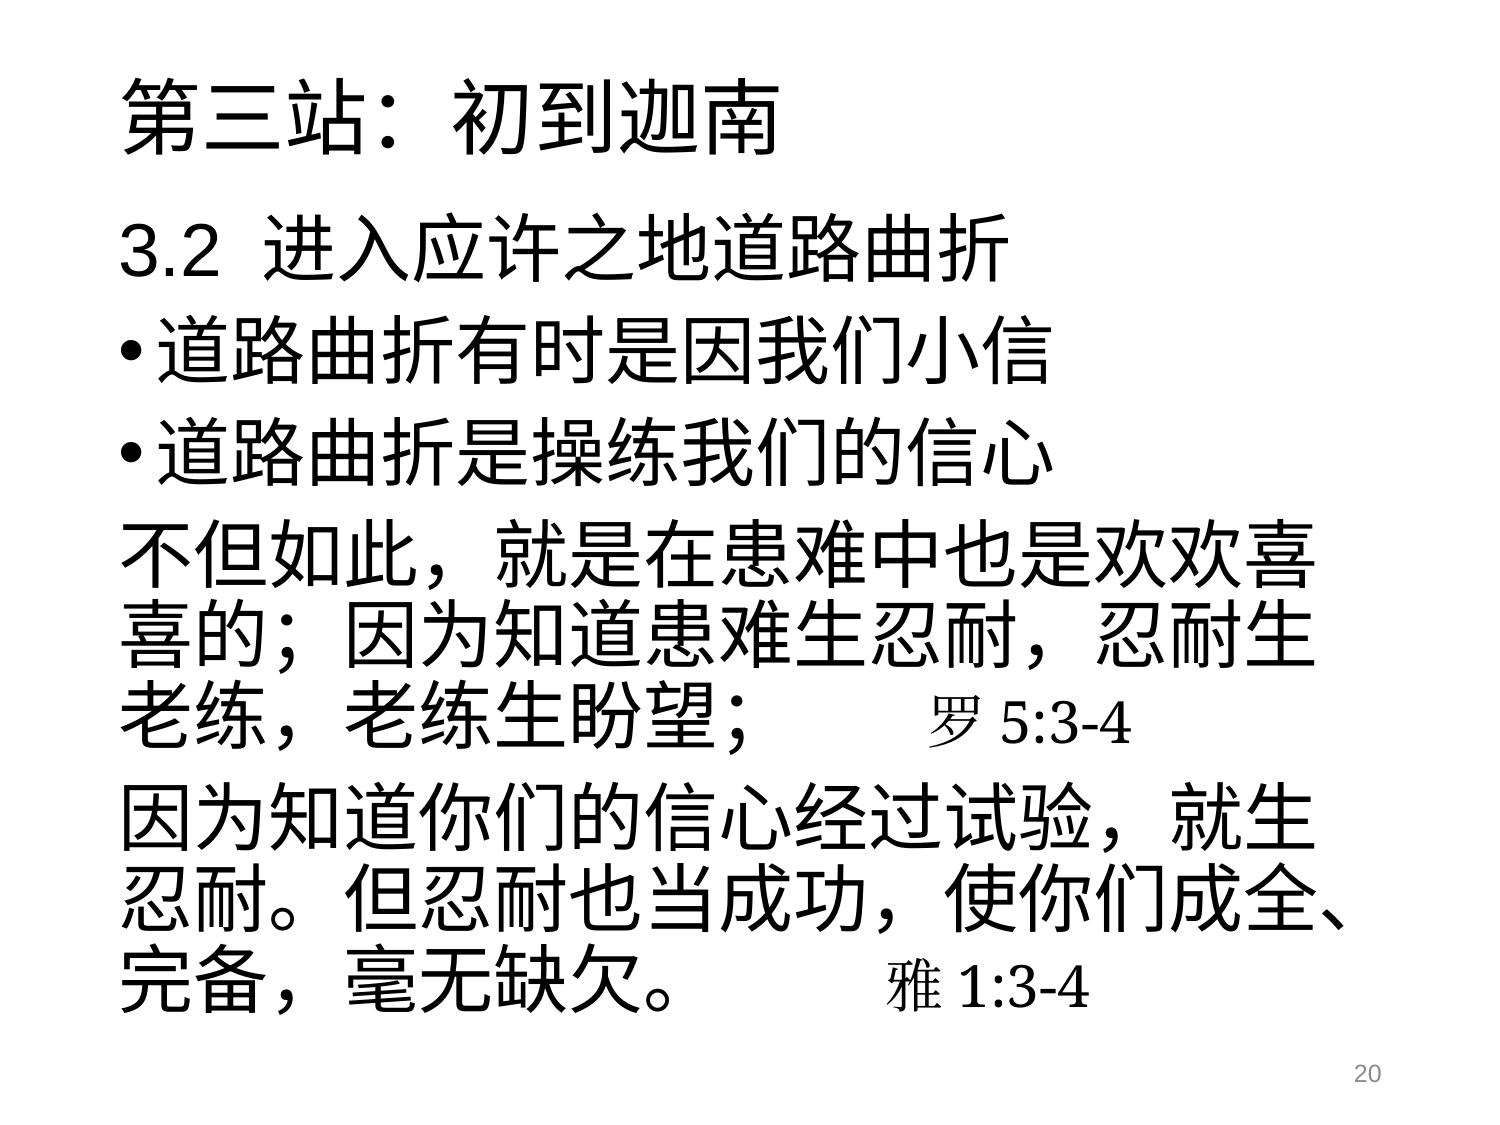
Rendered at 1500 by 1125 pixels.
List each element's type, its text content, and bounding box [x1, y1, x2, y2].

slide_number 20 [1059, 1042, 1397, 1103]
list 3.2 进入应许之地道路曲折 道路曲折有时是因我们小信 道路曲折是操练我们的信心 不但如此，就是在患难中也是欢欢喜喜的；因为知道患难生忍耐，忍耐生老练，老练生盼望； 罗5:3-4 因为知道你们的信心经过试验，就生忍耐。但忍耐也当成功，使你们成全、完备，毫无缺欠。 雅1:3-4 [103, 204, 1397, 1044]
title 第三站：初到迦南 [103, 59, 1397, 183]
